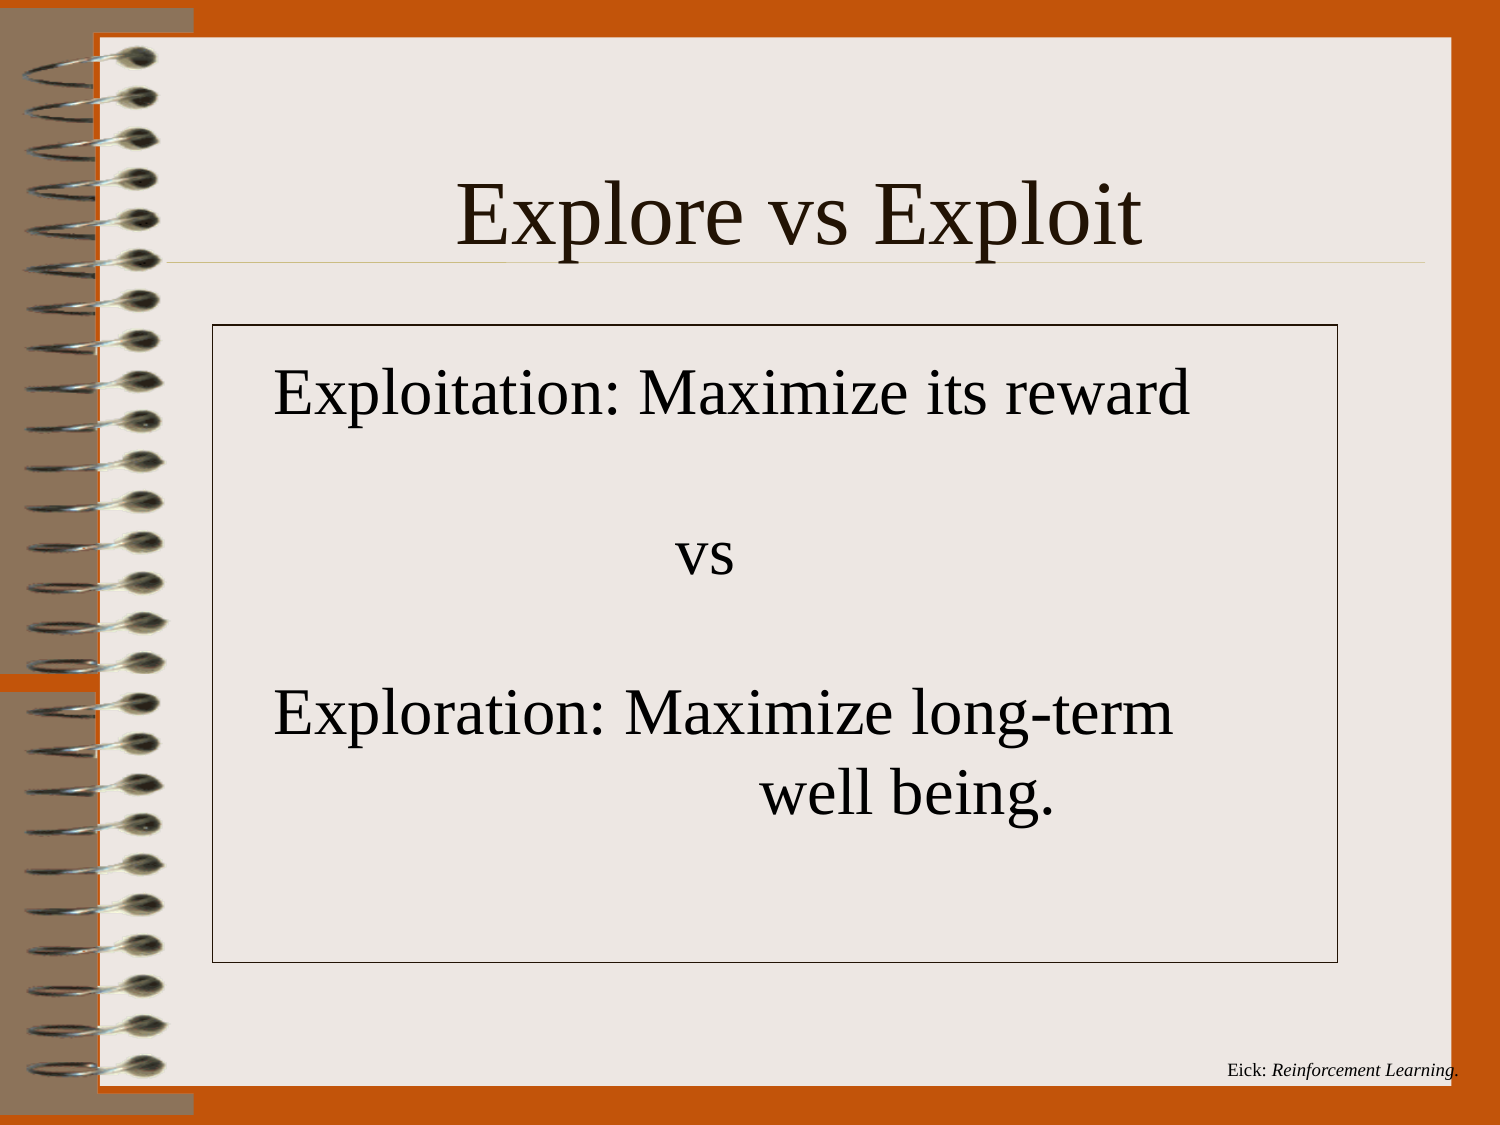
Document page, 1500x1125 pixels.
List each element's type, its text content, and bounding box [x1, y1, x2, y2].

picture [0, 8, 194, 674]
text_box [212, 324, 1338, 963]
title Explore vs Exploit [174, 166, 1425, 250]
picture [0, 692, 194, 1115]
